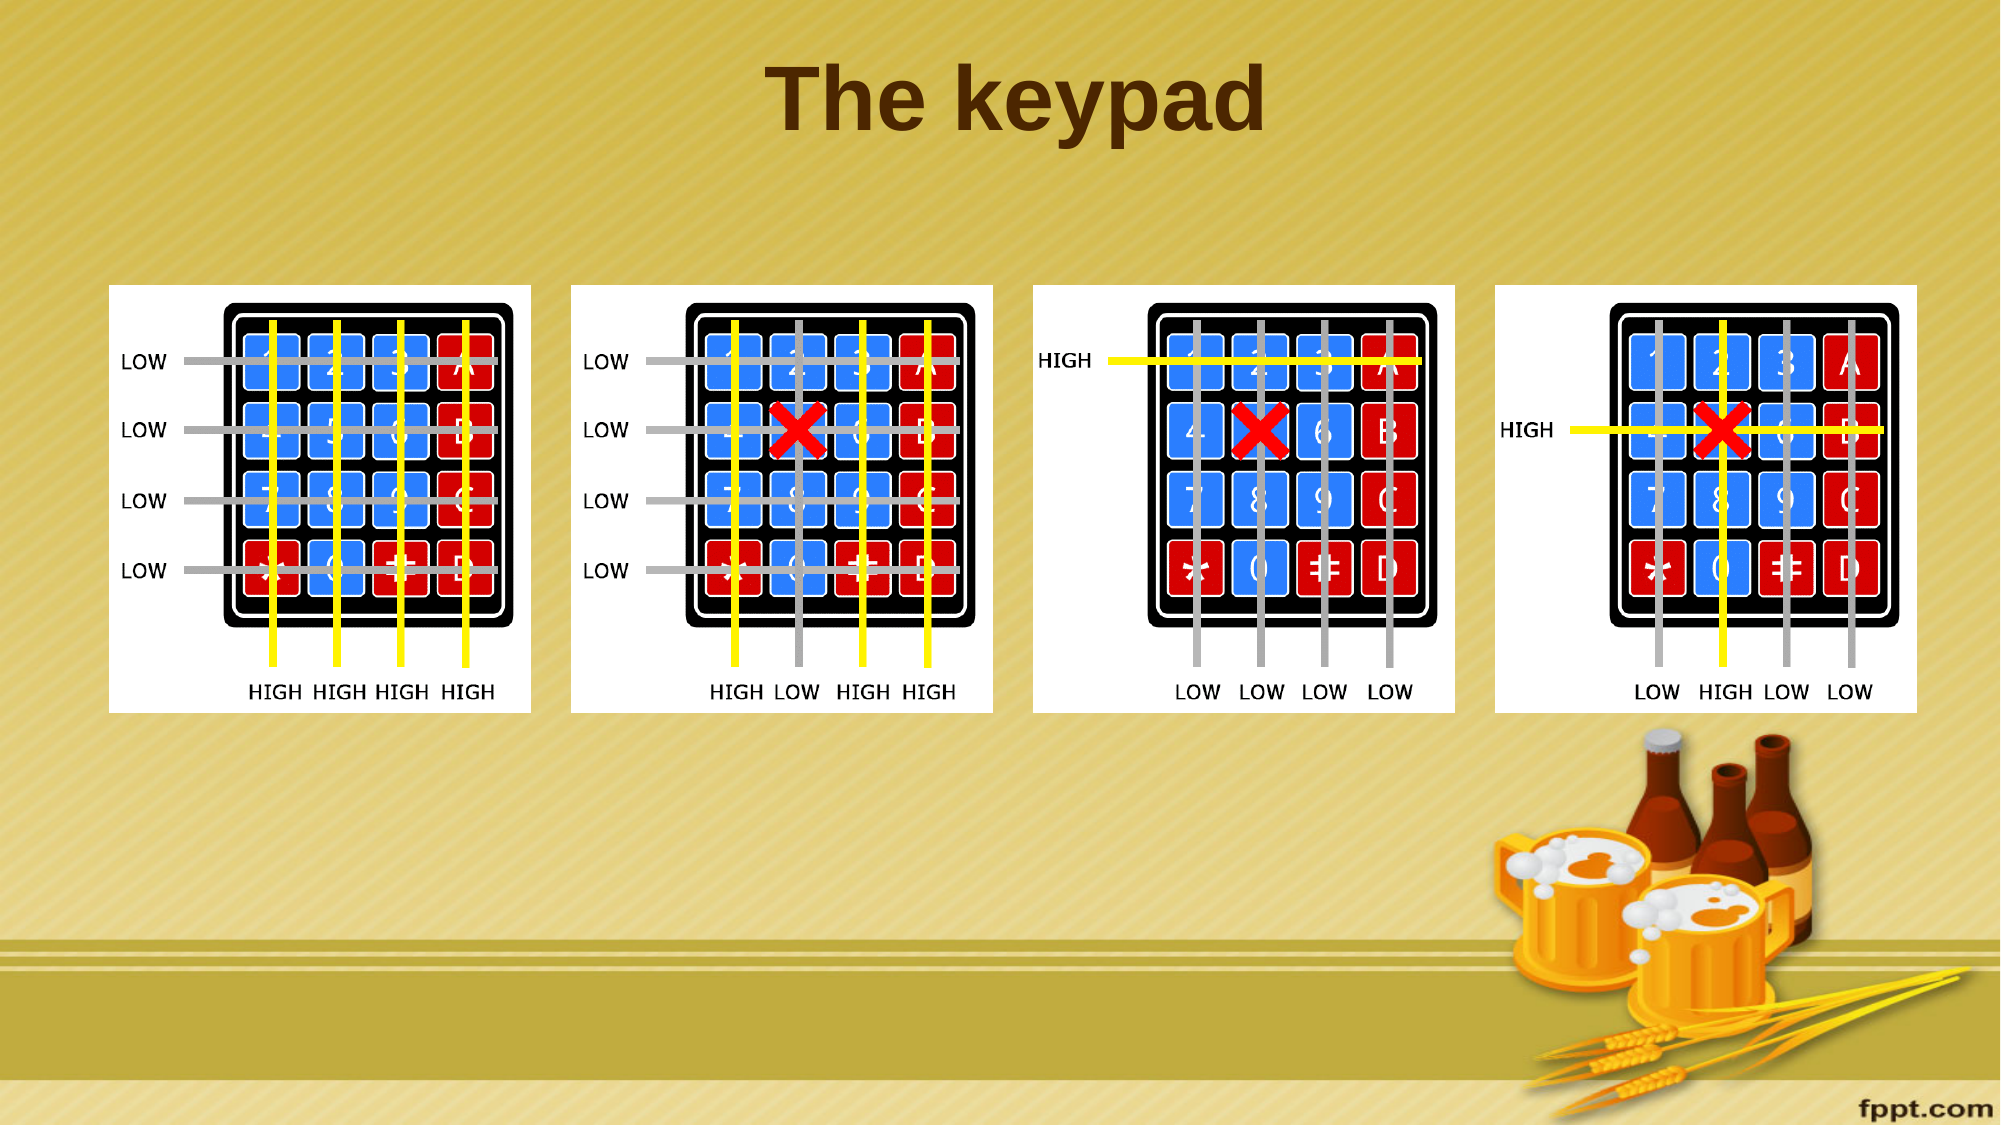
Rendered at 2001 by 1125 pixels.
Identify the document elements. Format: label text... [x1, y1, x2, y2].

picture [0, 0, 2001, 1125]
title The keypad [116, 0, 1917, 188]
